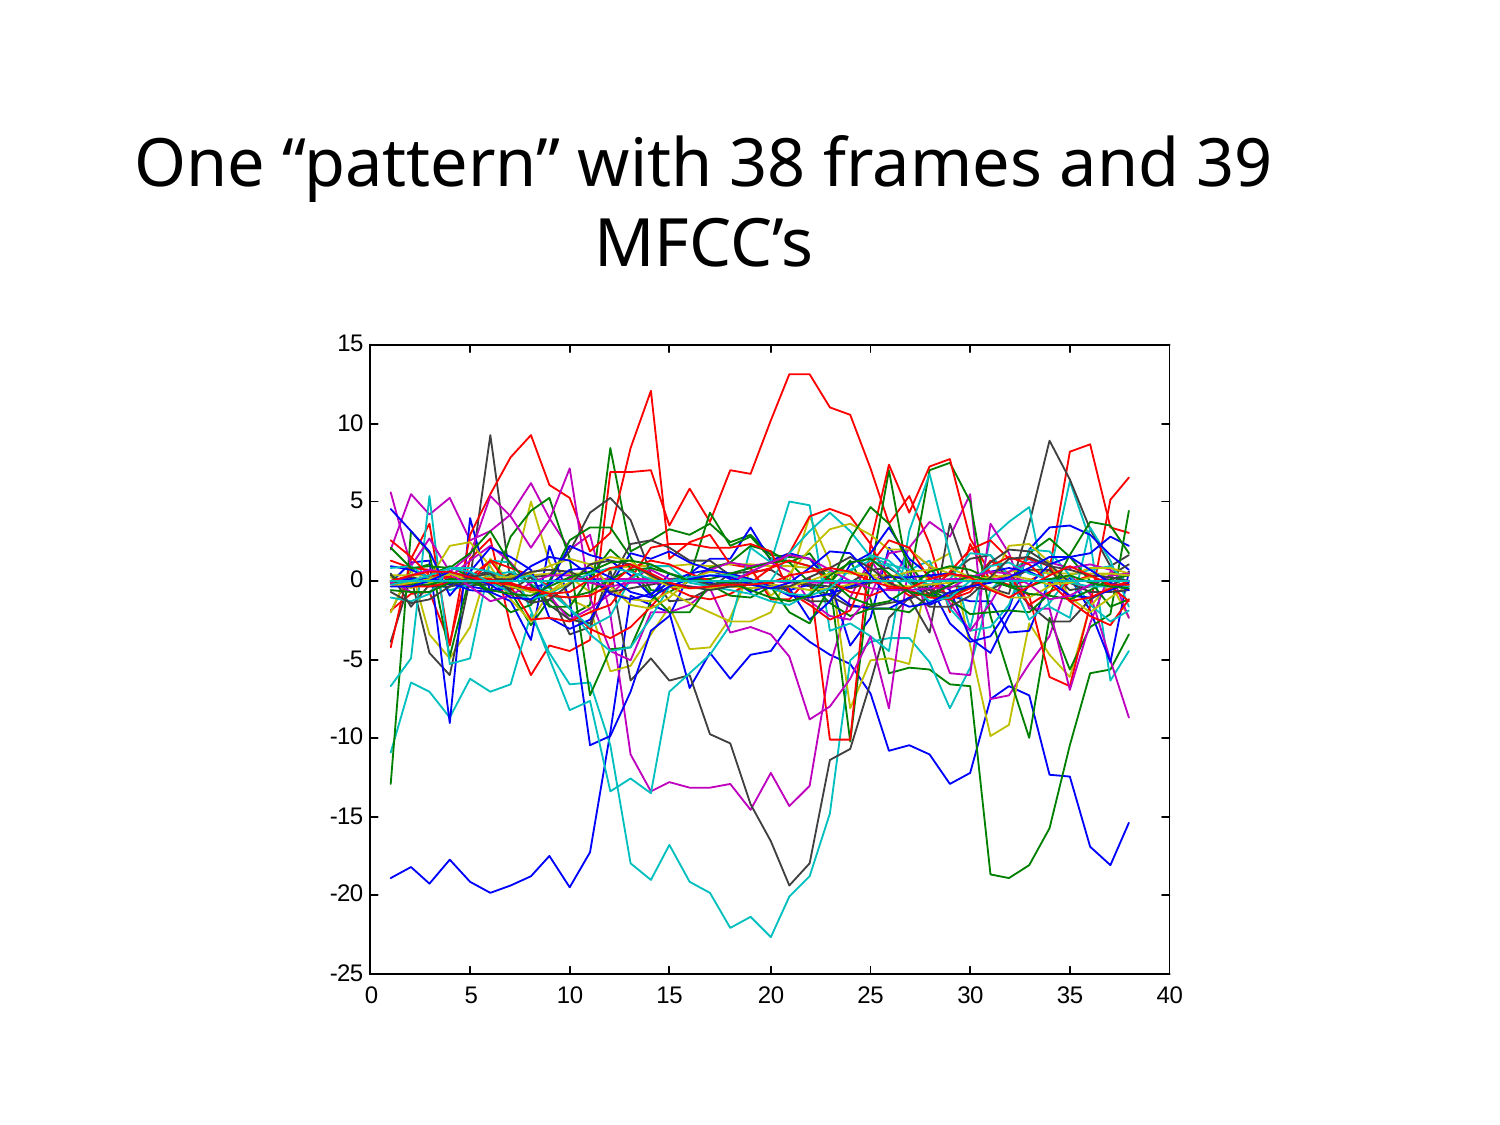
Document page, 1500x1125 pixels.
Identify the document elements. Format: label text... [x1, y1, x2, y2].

text_box One “pattern” with 38 frames and 39 MFCC’s [66, 99, 1342, 288]
picture [237, 287, 1263, 1057]
